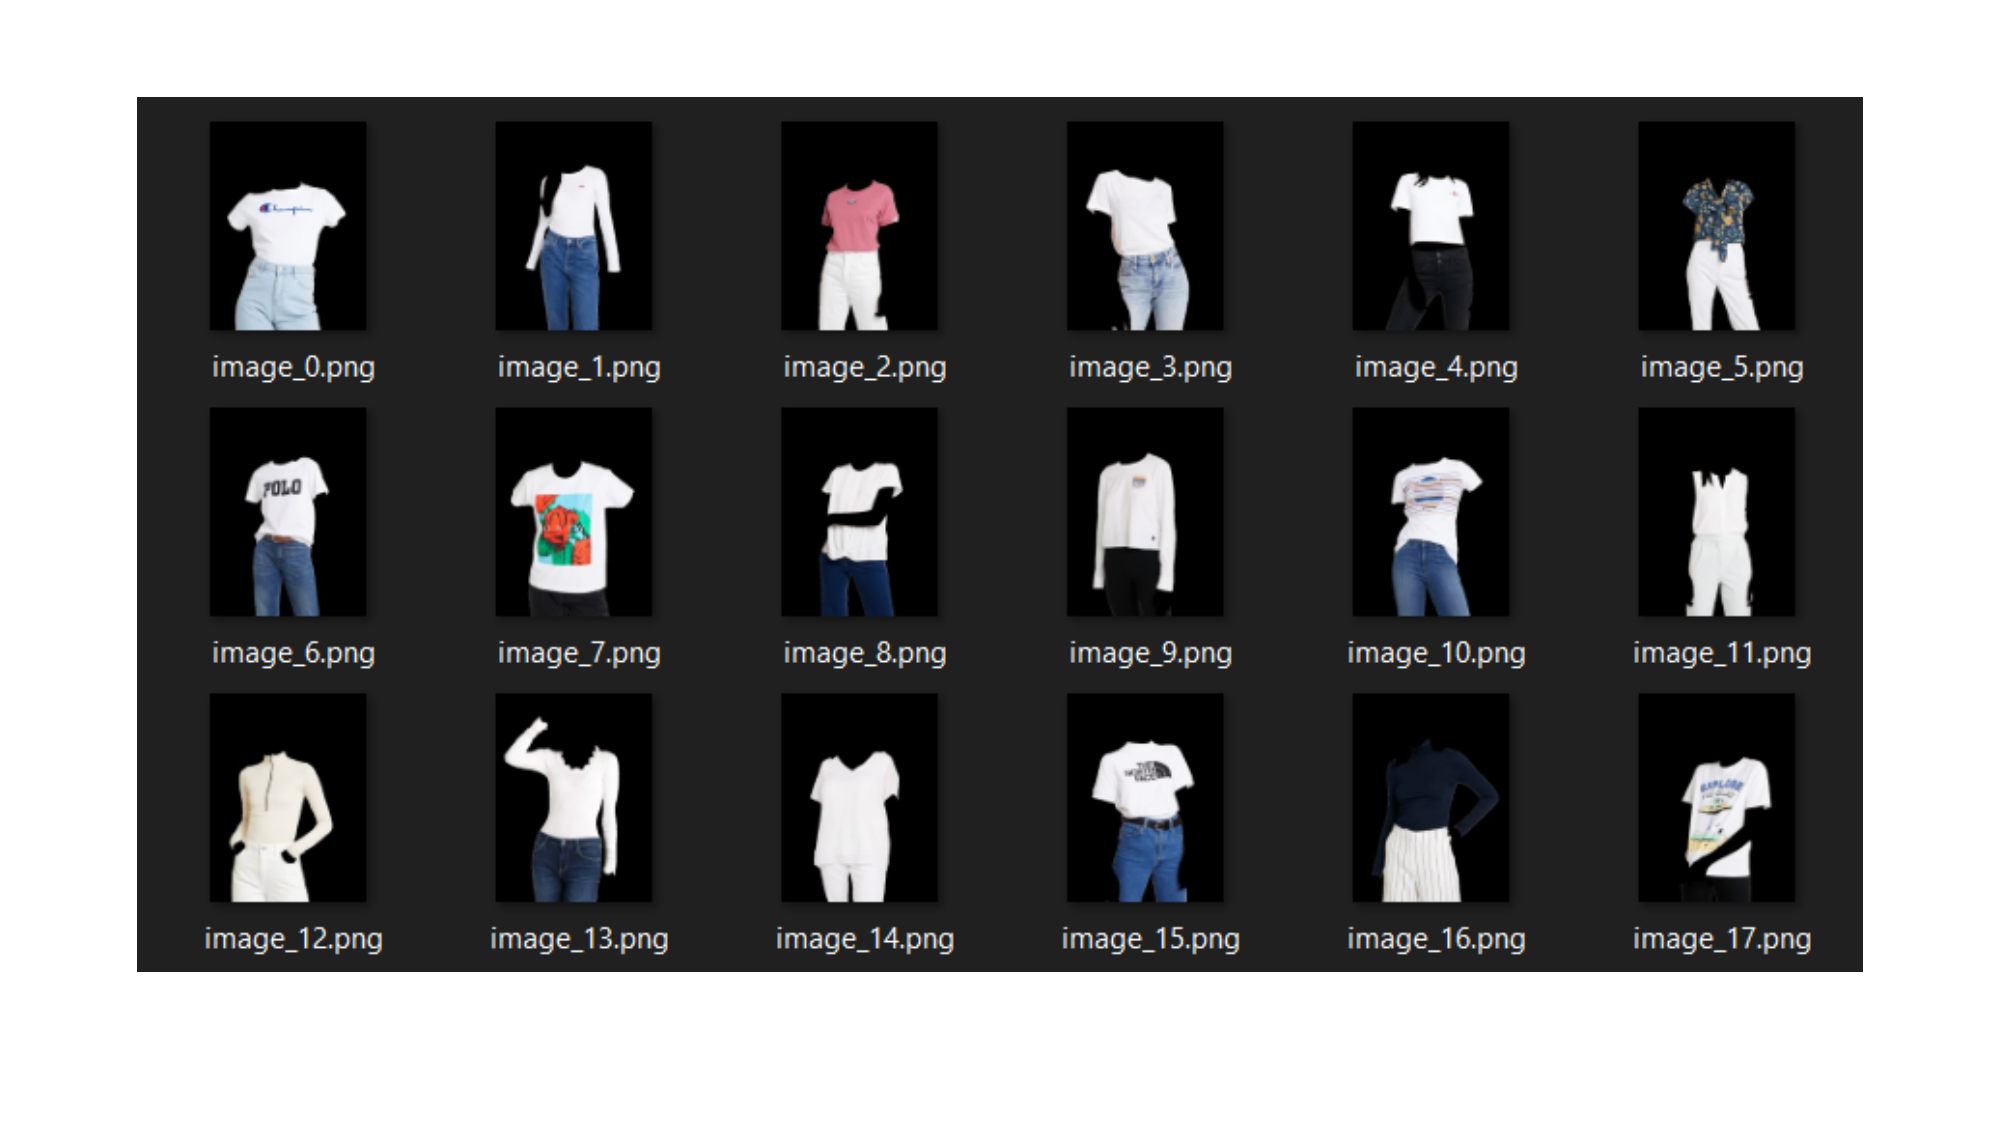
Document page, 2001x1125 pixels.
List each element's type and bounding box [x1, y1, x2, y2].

picture [137, 97, 1863, 972]
